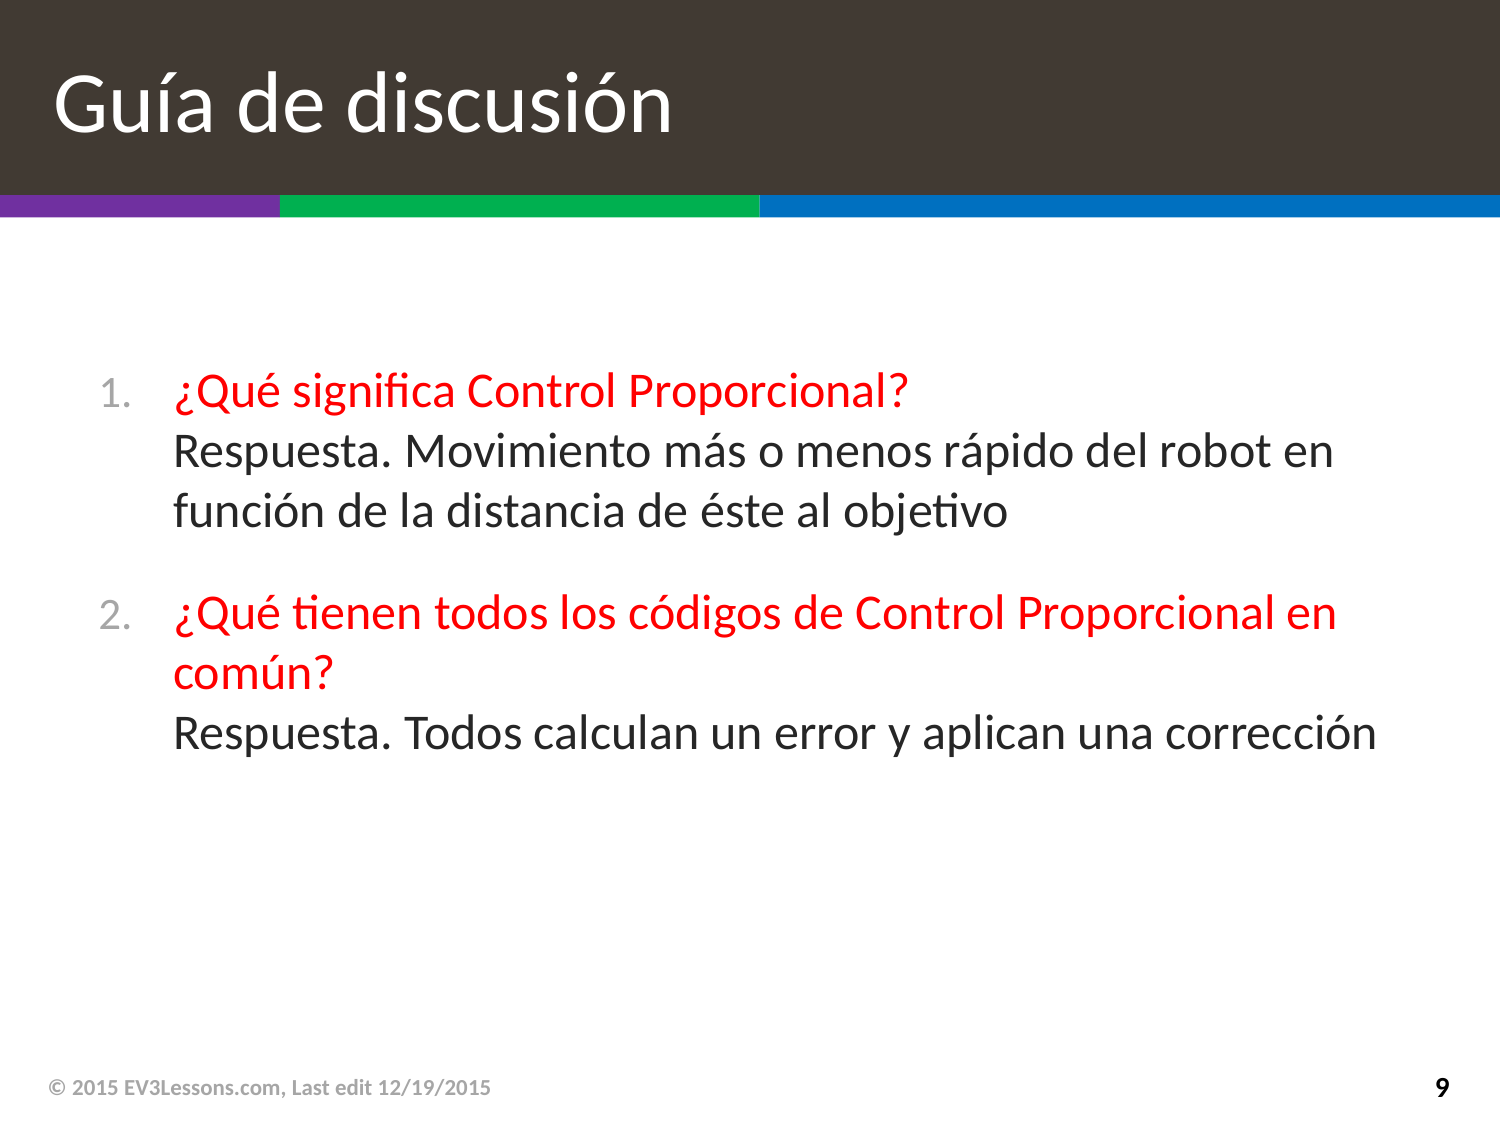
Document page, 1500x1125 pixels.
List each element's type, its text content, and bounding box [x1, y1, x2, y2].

footer © 2015 EV3Lessons.com, Last edit 12/19/2015 [32, 1055, 1038, 1116]
list ¿Qué significa Control Proporcional? Respuesta. Movimiento más o menos rápido del robot en función de la distancia de éste al objetivo ¿Qué tienen todos los códigos de Control Proporcional en común? Respuesta. Todos calculan un error y aplican una corrección [83, 350, 1454, 1005]
slide_number 9 [1361, 1056, 1465, 1116]
title Guía de discusión [0, 0, 1500, 195]
